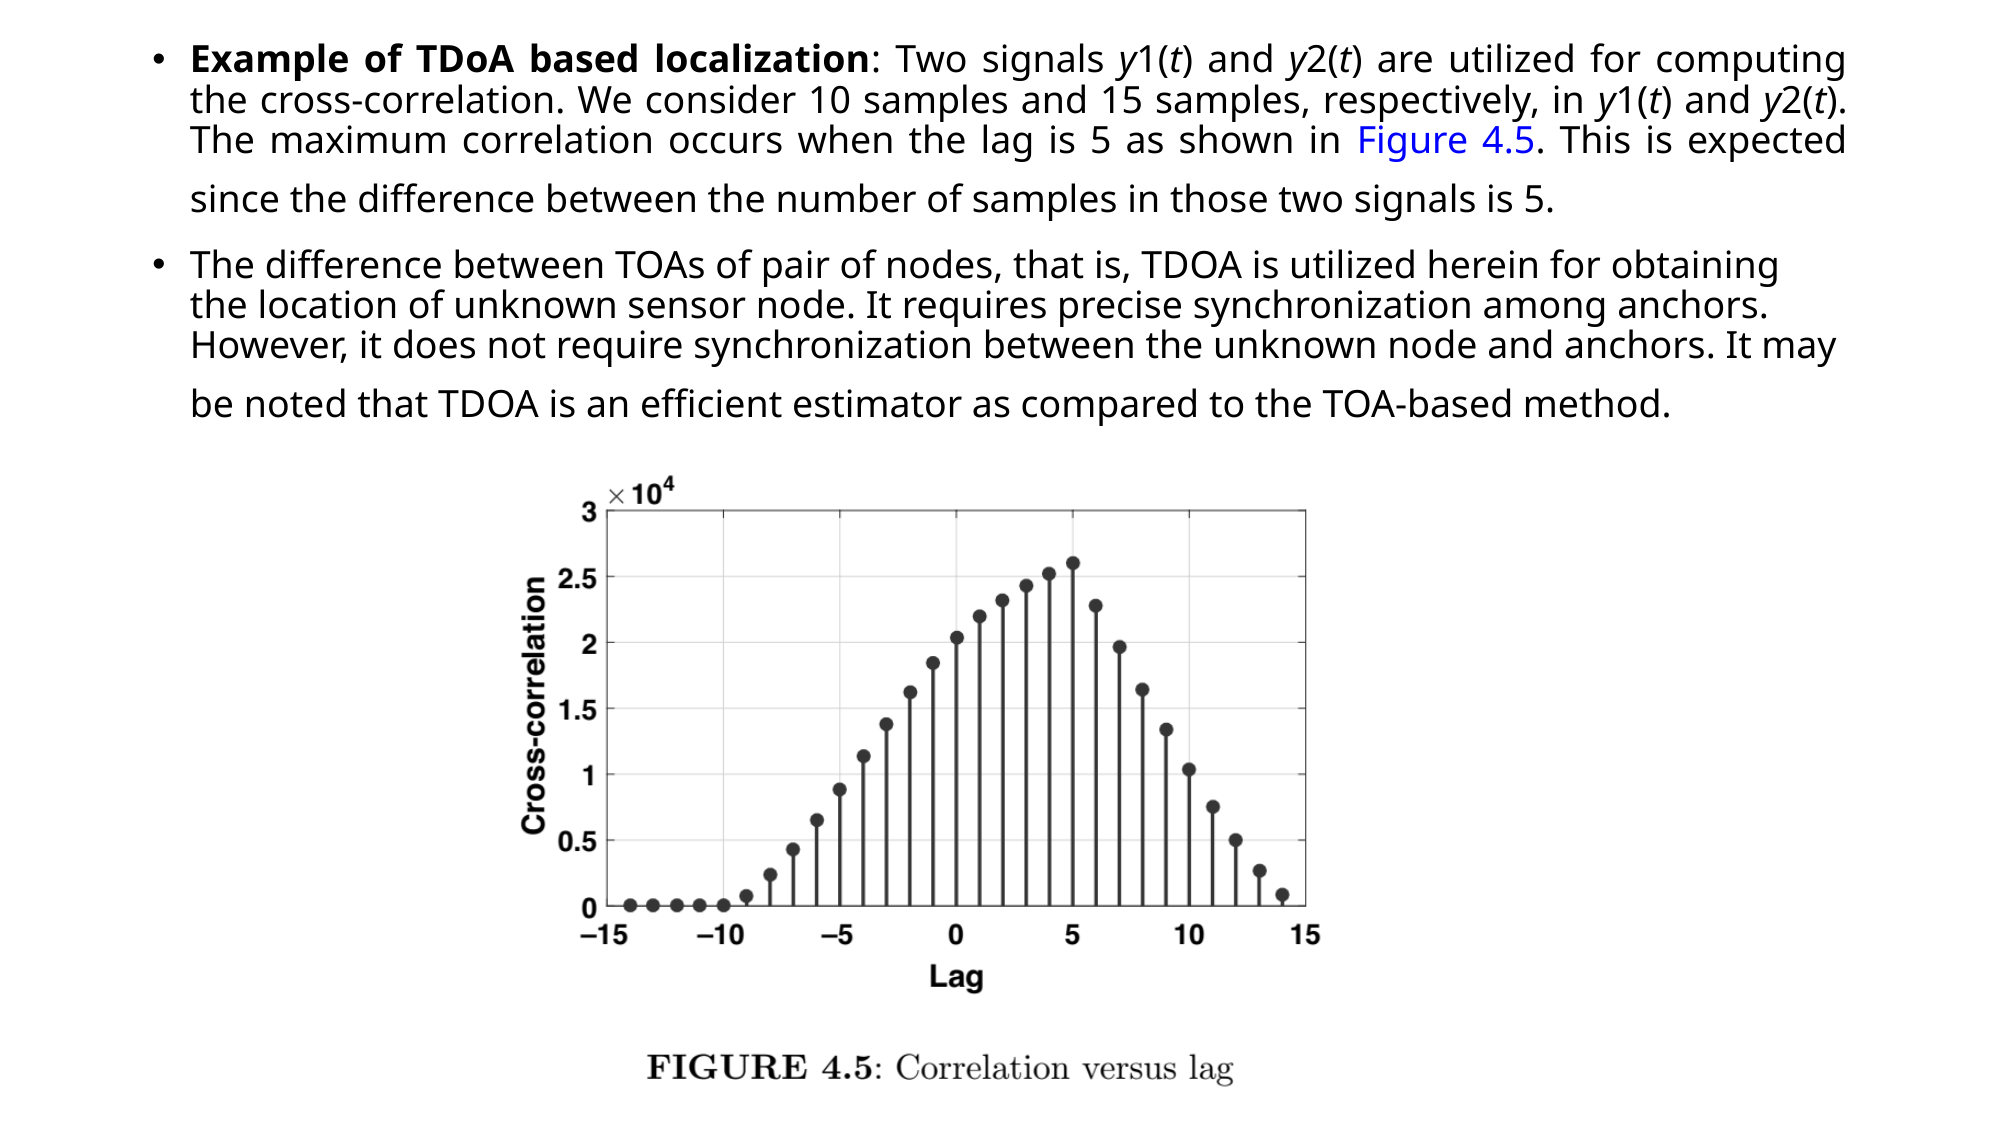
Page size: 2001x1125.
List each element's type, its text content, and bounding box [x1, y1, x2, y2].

list Example of TDoA based localization: Two signals y1(t) and y2(t) are utilized for computing the cross-correlation. We consider 10 samples and 15 samples, respectively, in y1(t) and y2(t). The maximum correlation occurs when the lag is 5 as shown in Figure 4.5. This is expected since the difference between the number of samples in those two signals is 5. The difference between TOAs of pair of nodes, that is, TDOA is utilized herein for obtaining the location of unknown sensor node. It requires precise synchronization among anchors. However, it does not require synchronization between the unknown node and anchors. It may be noted that TDOA is an efficient estimator as compared to the TOA-based method. [137, 33, 1863, 1014]
picture [496, 459, 1337, 1092]
